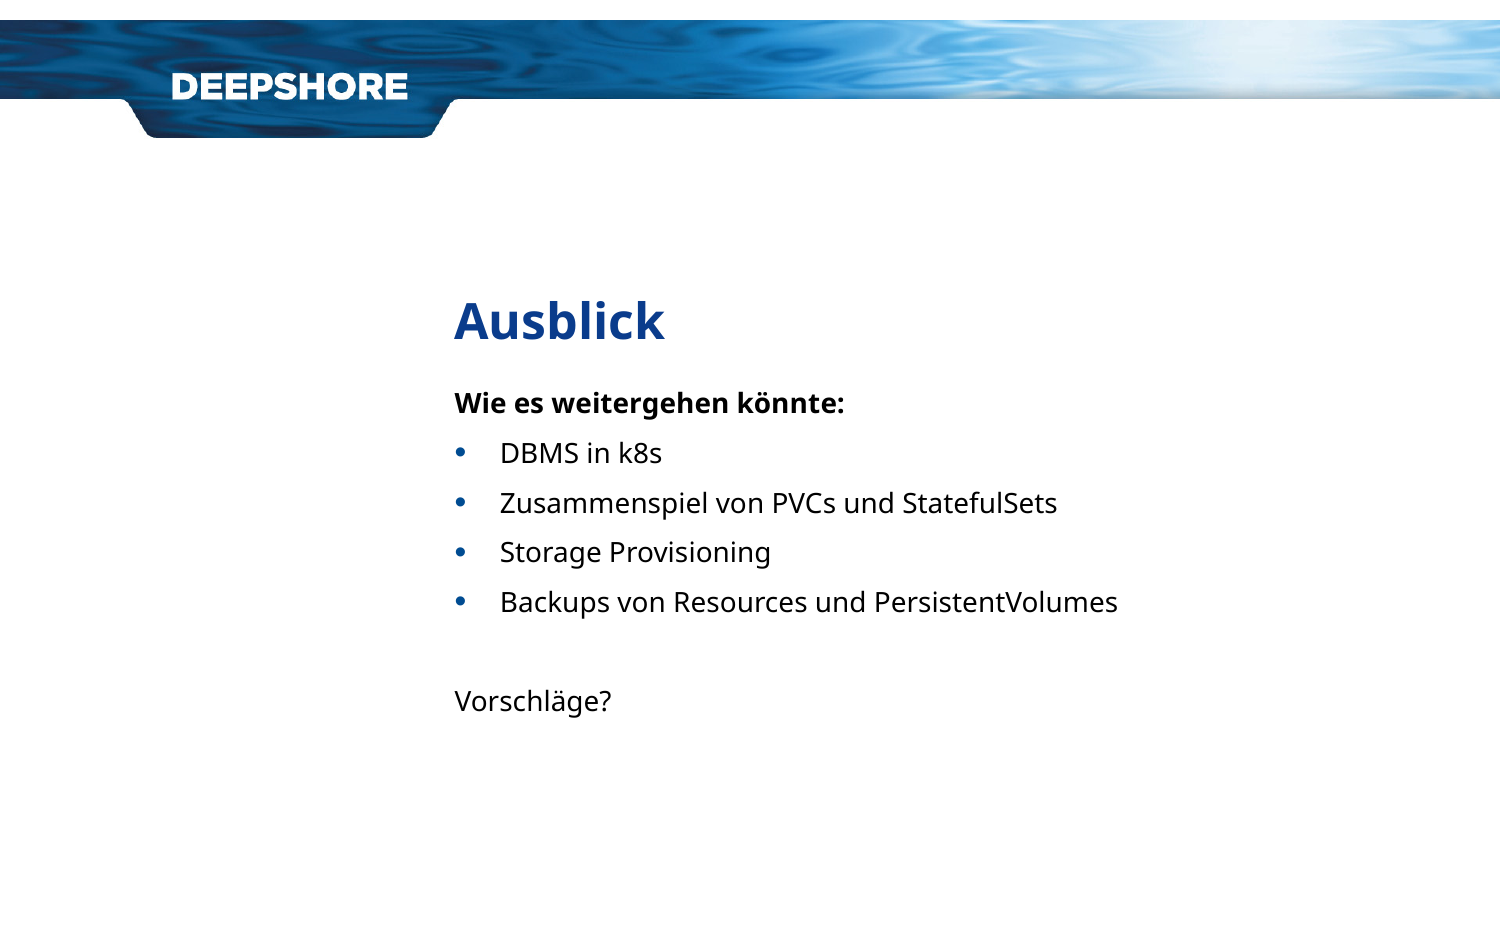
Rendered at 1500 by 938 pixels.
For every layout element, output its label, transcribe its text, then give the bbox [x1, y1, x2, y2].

list Wie es weitergehen könnte: DBMS in k8s Zusammenspiel von PVCs und StatefulSets Storage Provisioning Backups von Resources und PersistentVolumes Vorschläge? [454, 385, 1400, 871]
title Ausblick [454, 173, 1400, 385]
picture [0, 20, 1500, 938]
